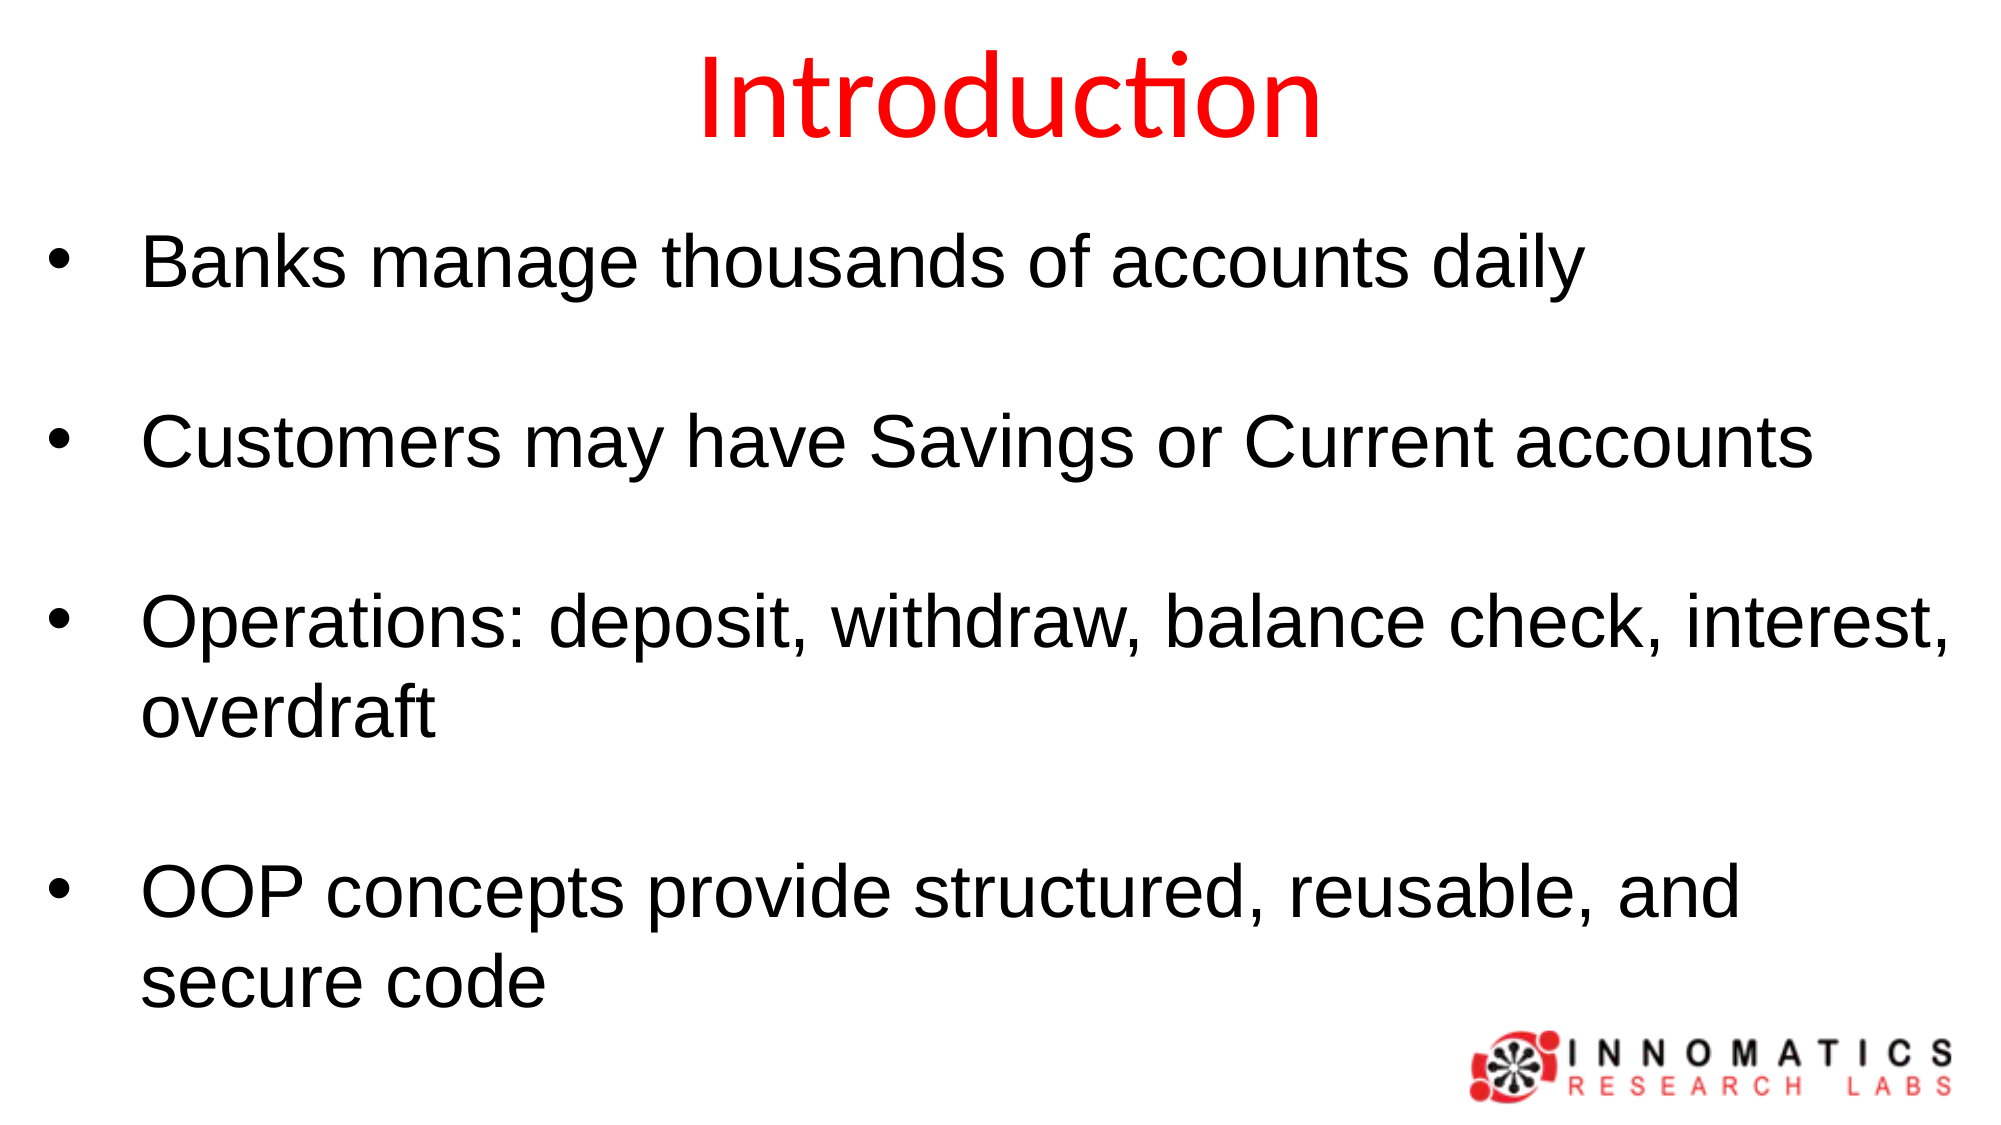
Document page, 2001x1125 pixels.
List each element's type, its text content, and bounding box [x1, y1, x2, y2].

list Banks manage thousands of accounts daily Customers may have Savings or Current accounts Operations: deposit, withdraw, balance check, interest, overdraft OOP concepts provide structured, reusable, and secure code [46, 212, 1975, 1125]
title Introduction [46, 12, 1975, 200]
